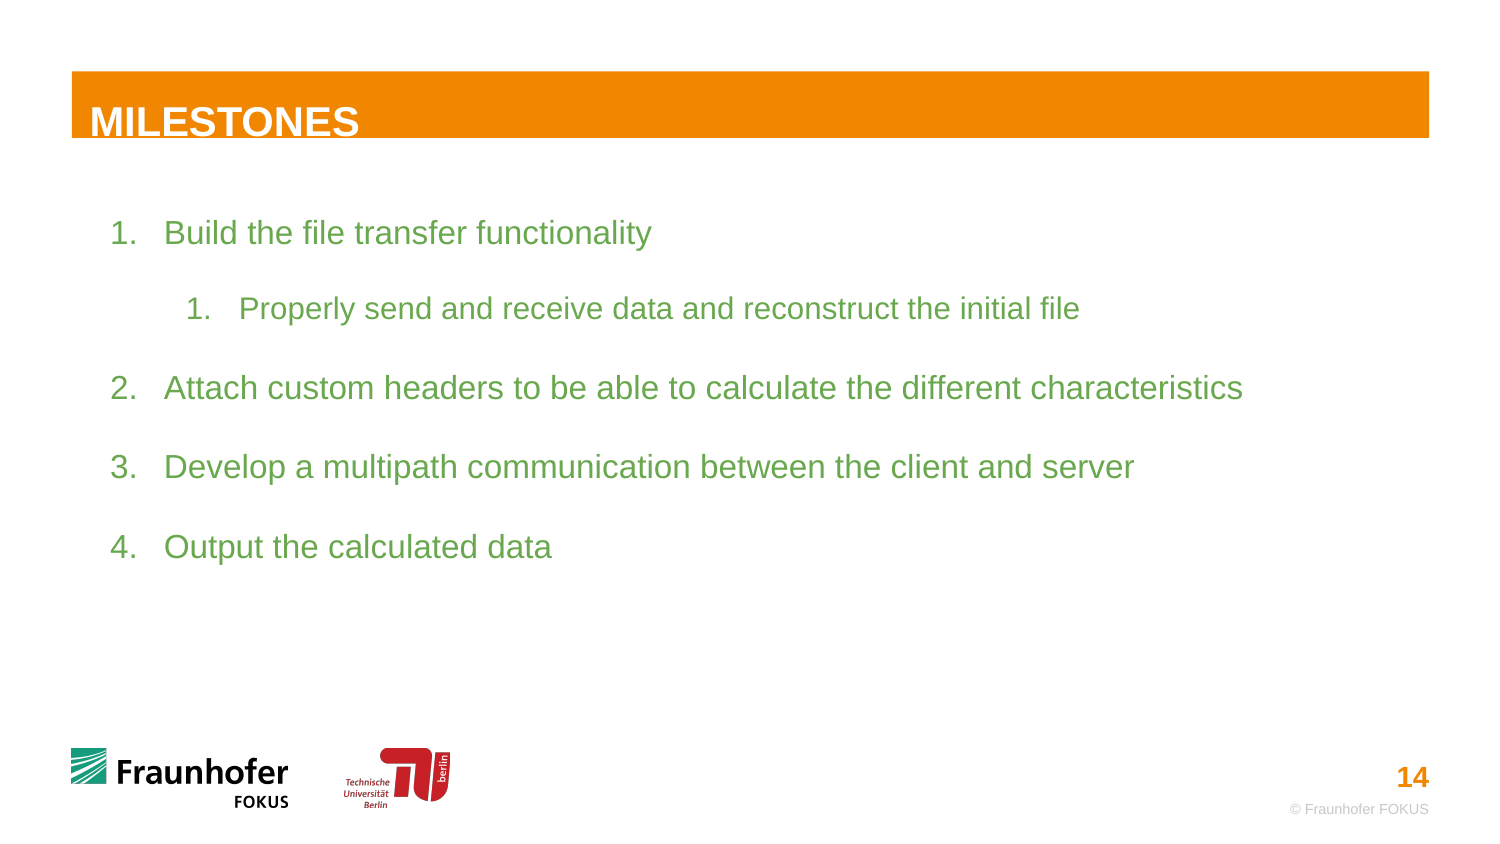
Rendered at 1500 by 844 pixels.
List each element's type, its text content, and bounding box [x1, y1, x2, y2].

picture [344, 748, 450, 794]
footer © Fraunhofer FOKUS [70, 794, 1430, 824]
title MILESTONES [71, 71, 1430, 138]
picture [71, 748, 288, 794]
list Build the file transfer functionality Properly send and receive data and reconstruct the initial file Attach custom headers to be able to calculate the different characteristics Develop a multipath communication between the client and server Output the calculated data [71, 171, 1430, 731]
